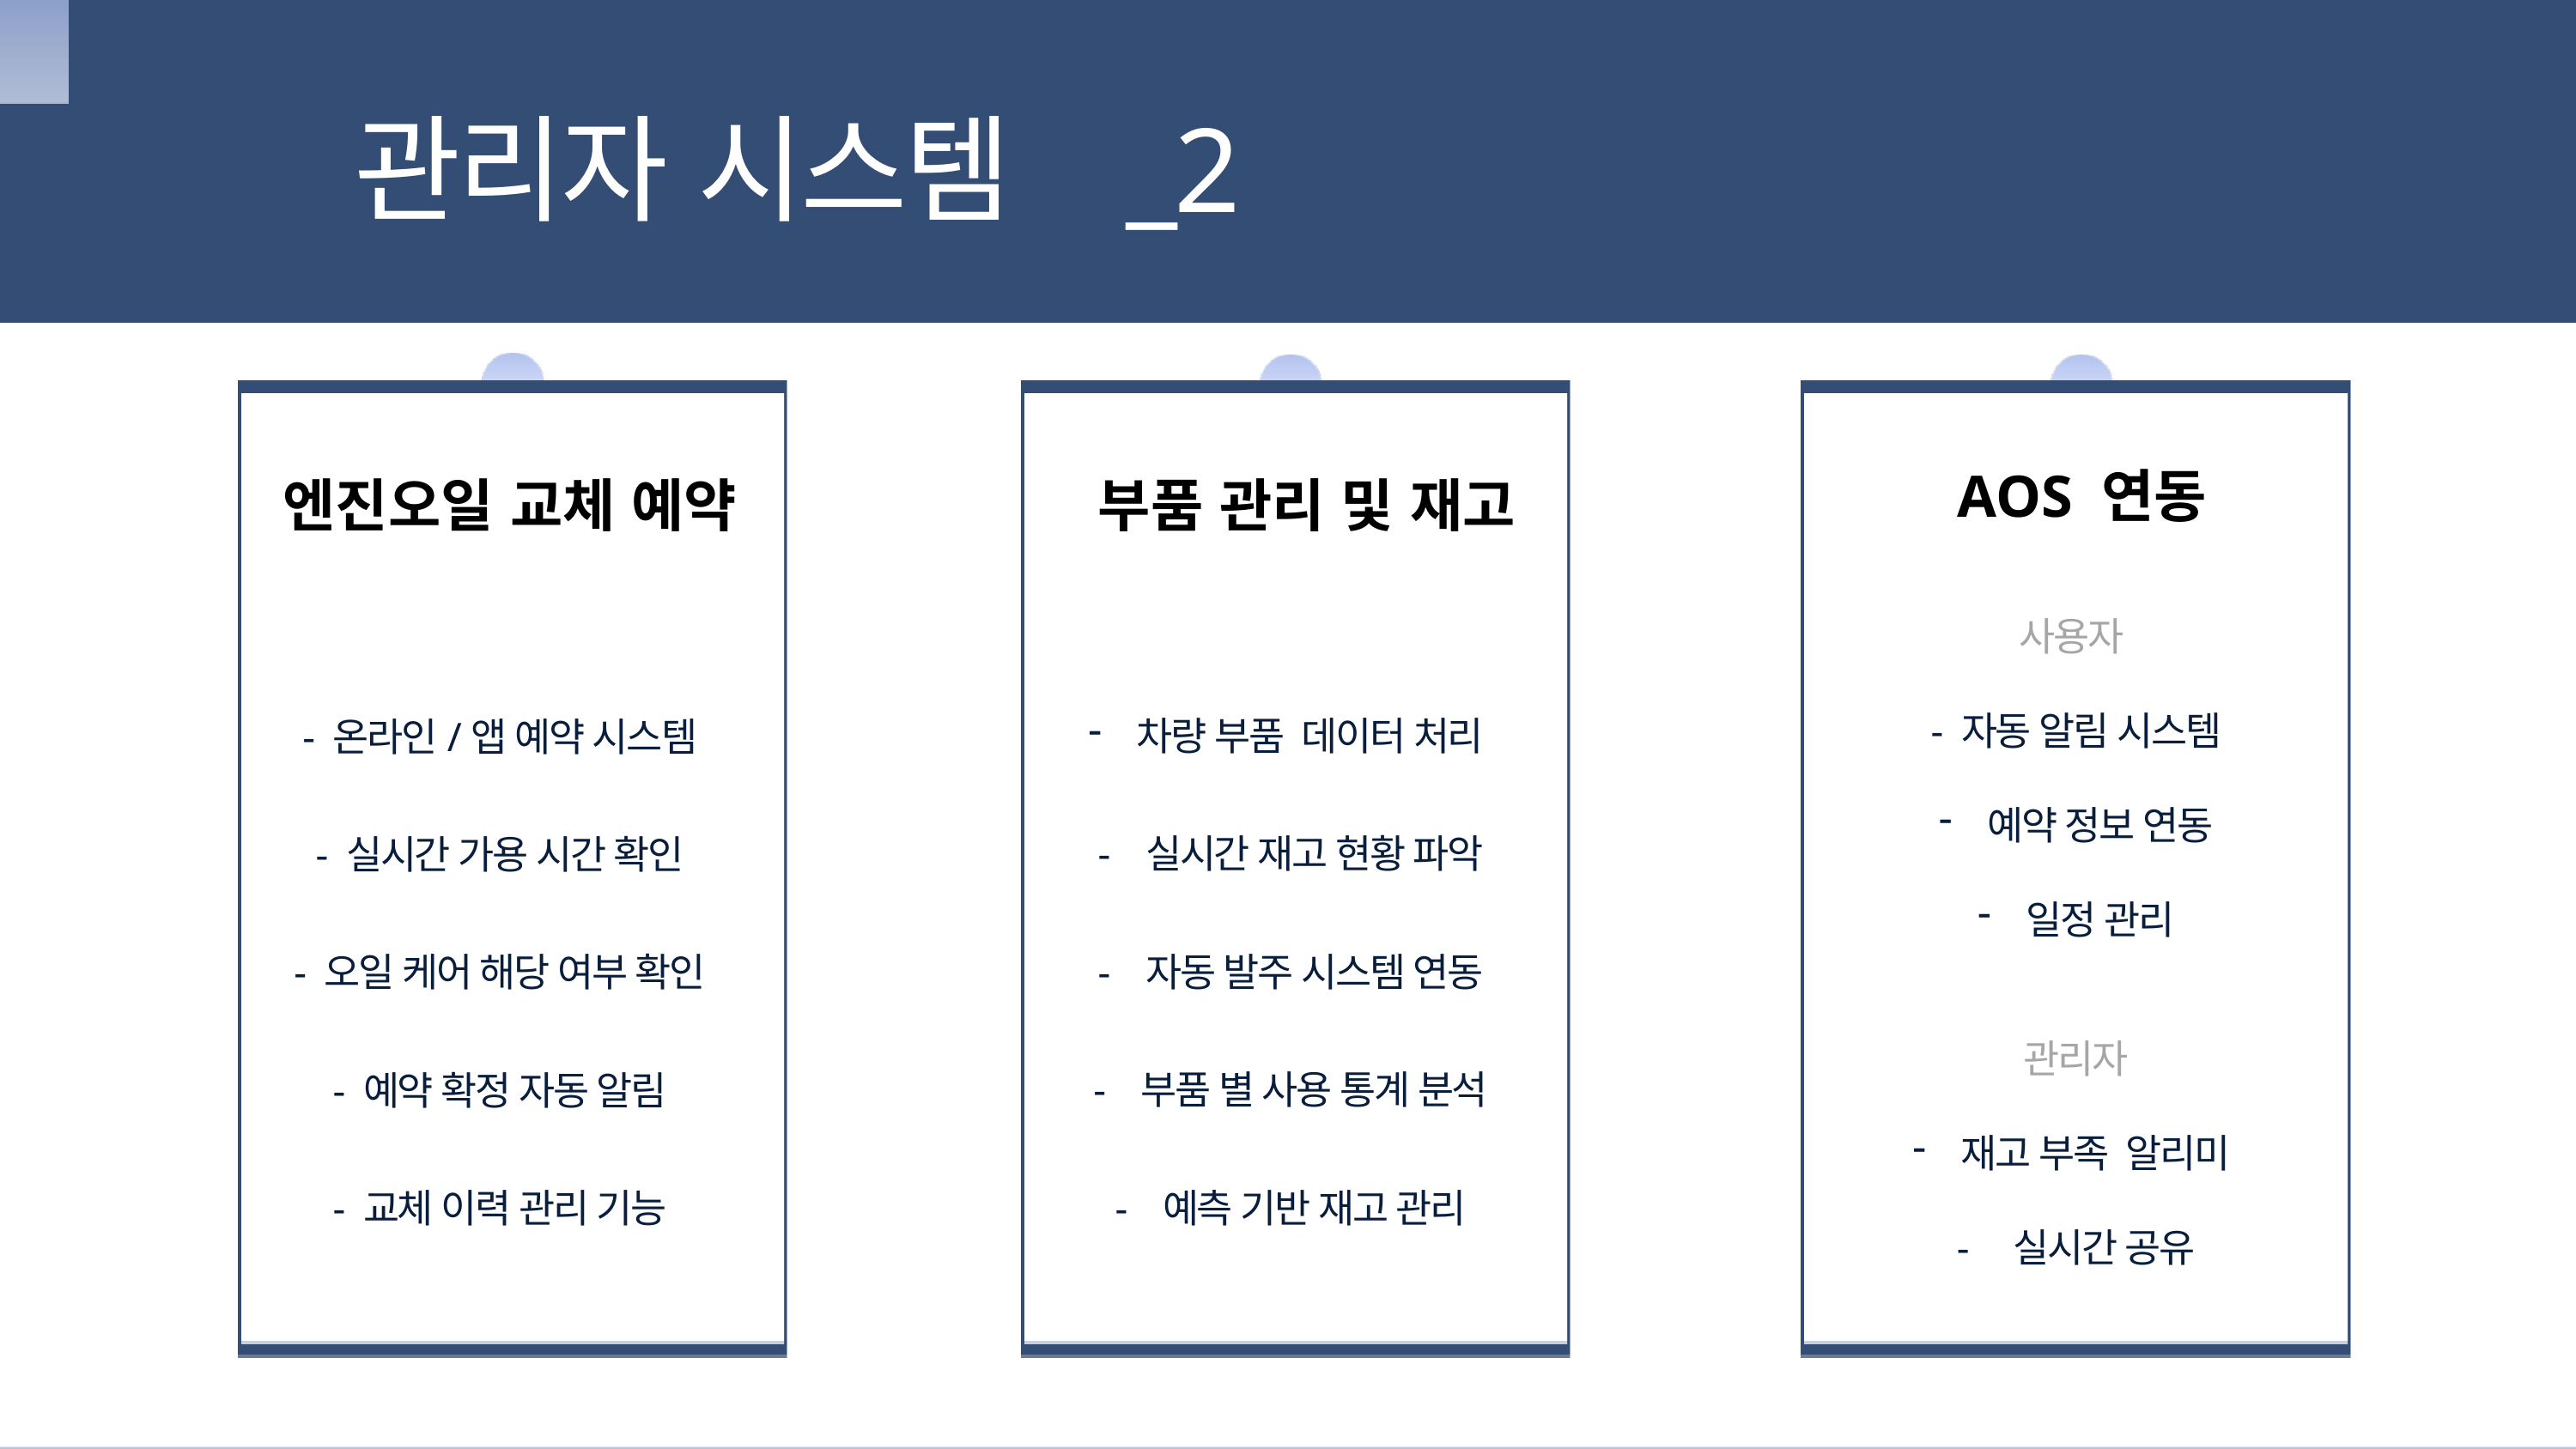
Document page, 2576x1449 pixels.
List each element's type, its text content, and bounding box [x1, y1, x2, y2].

picture [0, 322, 2576, 1449]
picture [0, 0, 69, 104]
text_box 관리자 시스템 _2 [354, 89, 2437, 253]
